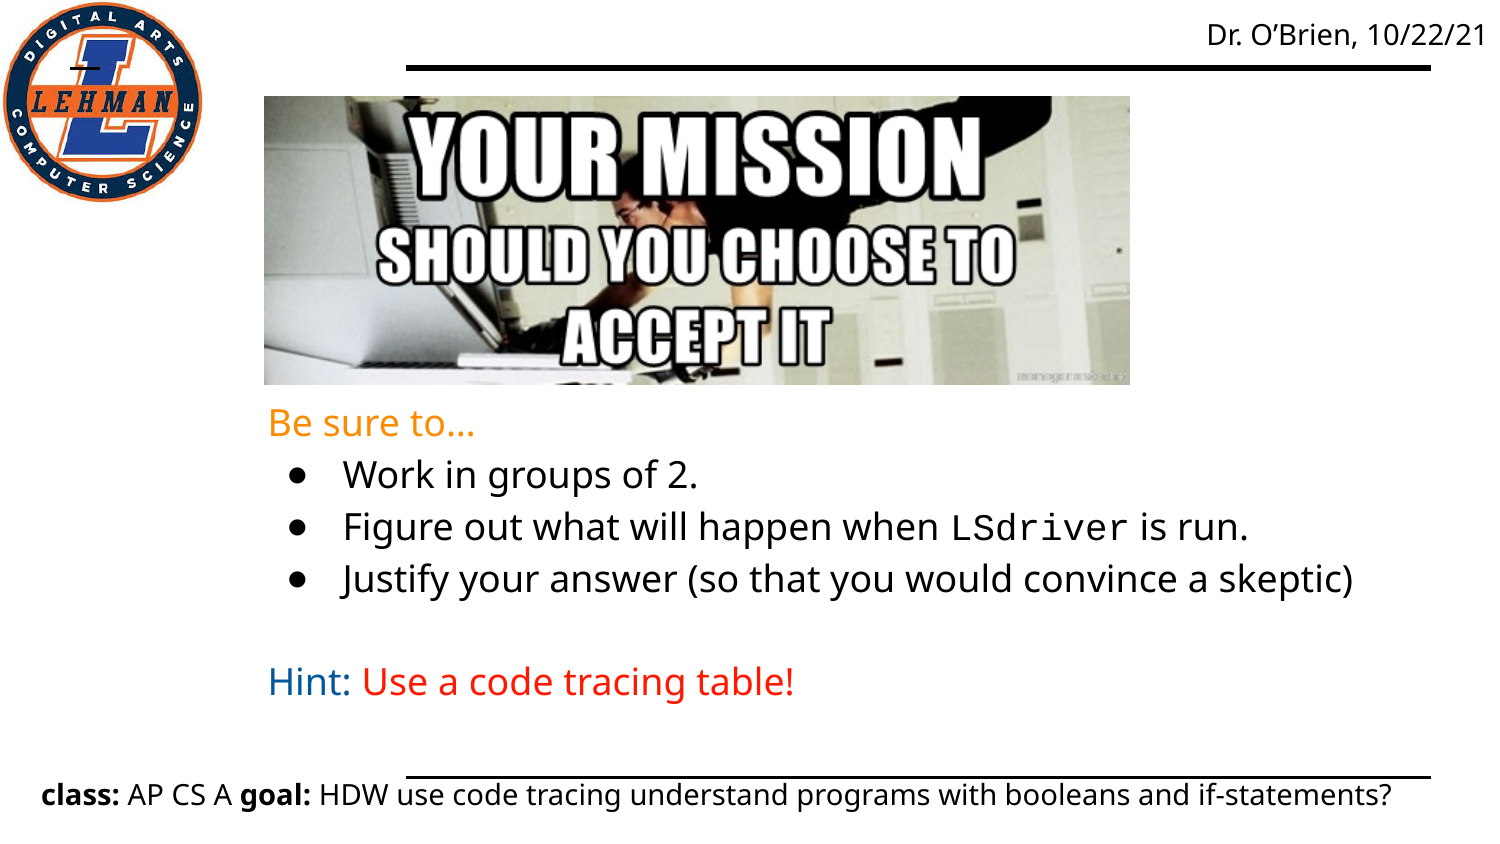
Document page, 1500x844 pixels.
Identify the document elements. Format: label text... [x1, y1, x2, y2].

picture [263, 95, 1131, 386]
list Be sure to… Work in groups of 2. Figure out what will happen when LSdriver is run. Justify your answer (so that you would convince a skeptic) Hint: Use a code tracing table! [252, 377, 1433, 755]
picture [0, 0, 204, 204]
